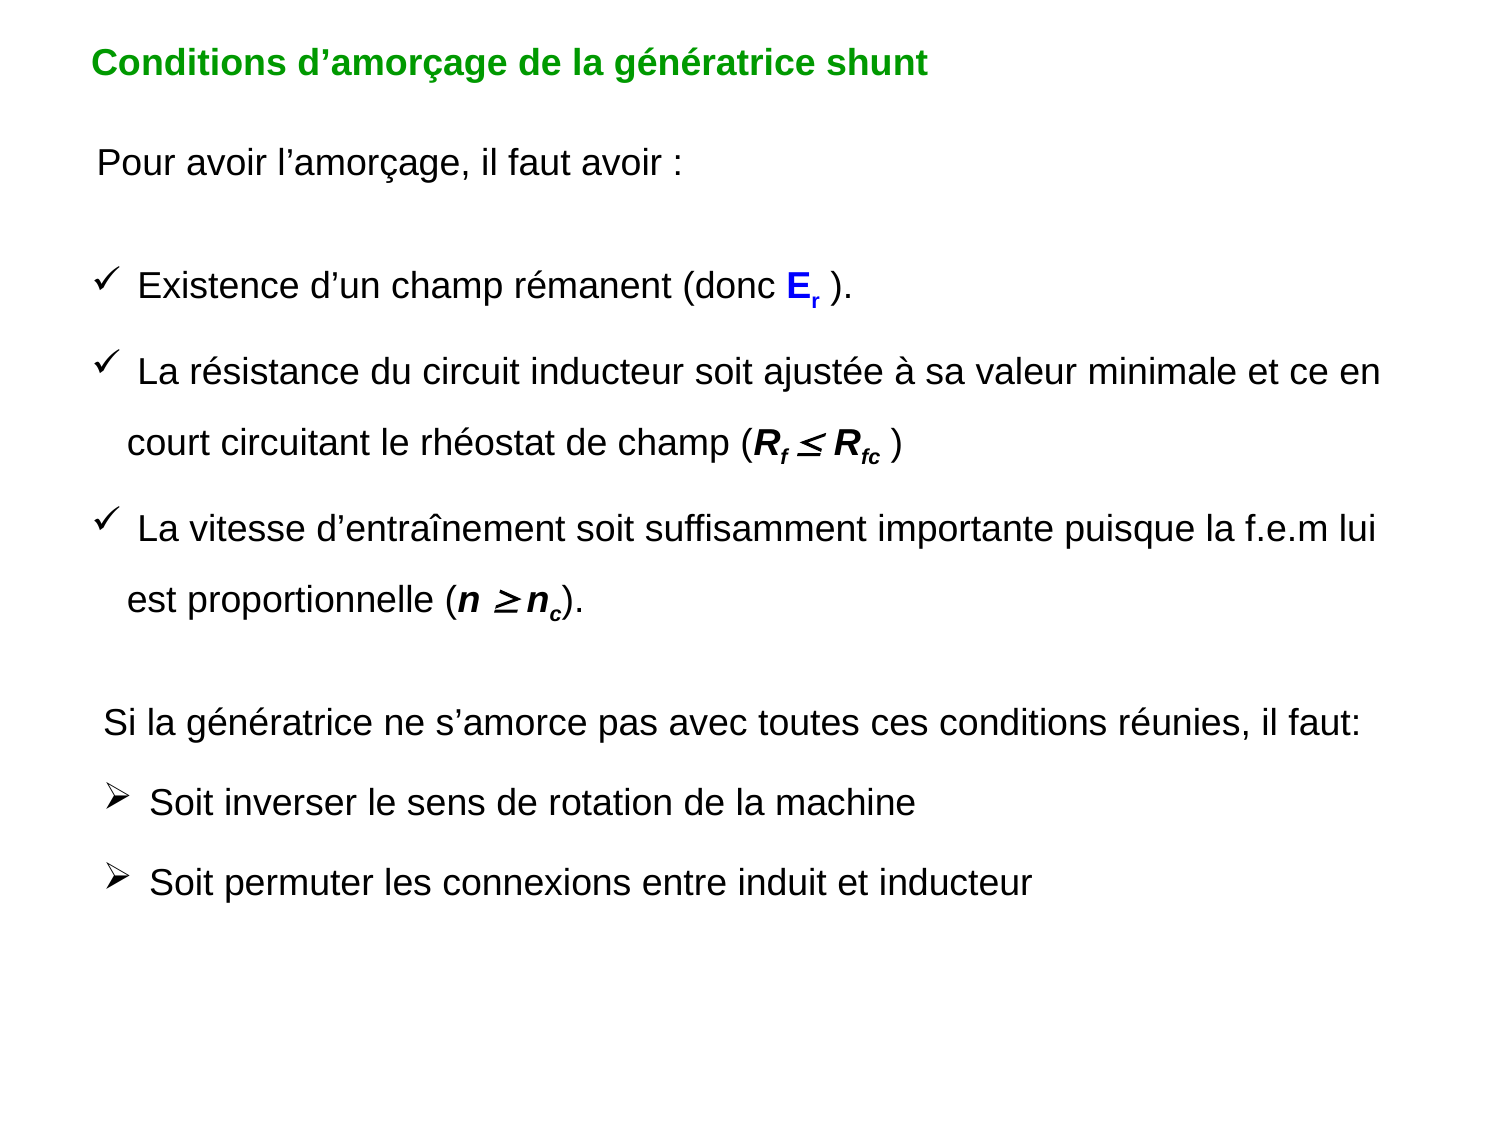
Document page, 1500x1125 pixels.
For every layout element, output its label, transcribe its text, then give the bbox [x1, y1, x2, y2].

text_box Pour avoir l’amorçage, il faut avoir : [81, 130, 1417, 191]
text_box Conditions d’amorçage de la génératrice shunt [76, 30, 1078, 91]
text_box Existence d’un champ rémanent (donc Er ). La résistance du circuit inducteur soit ajustée à sa valeur minimale et ce en court circuitant le rhéostat de champ (Rf  Rfc ) La vitesse d’entraînement soit suffisamment importante puisque la f.e.m lui est proportionnelle (n  nc). [76, 228, 1424, 634]
text_box Si la génératrice ne s’amorce pas avec toutes ces conditions réunies, il faut: Soit inverser le sens de rotation de la machine Soit permuter les connexions entre induit et inducteur [88, 667, 1424, 911]
